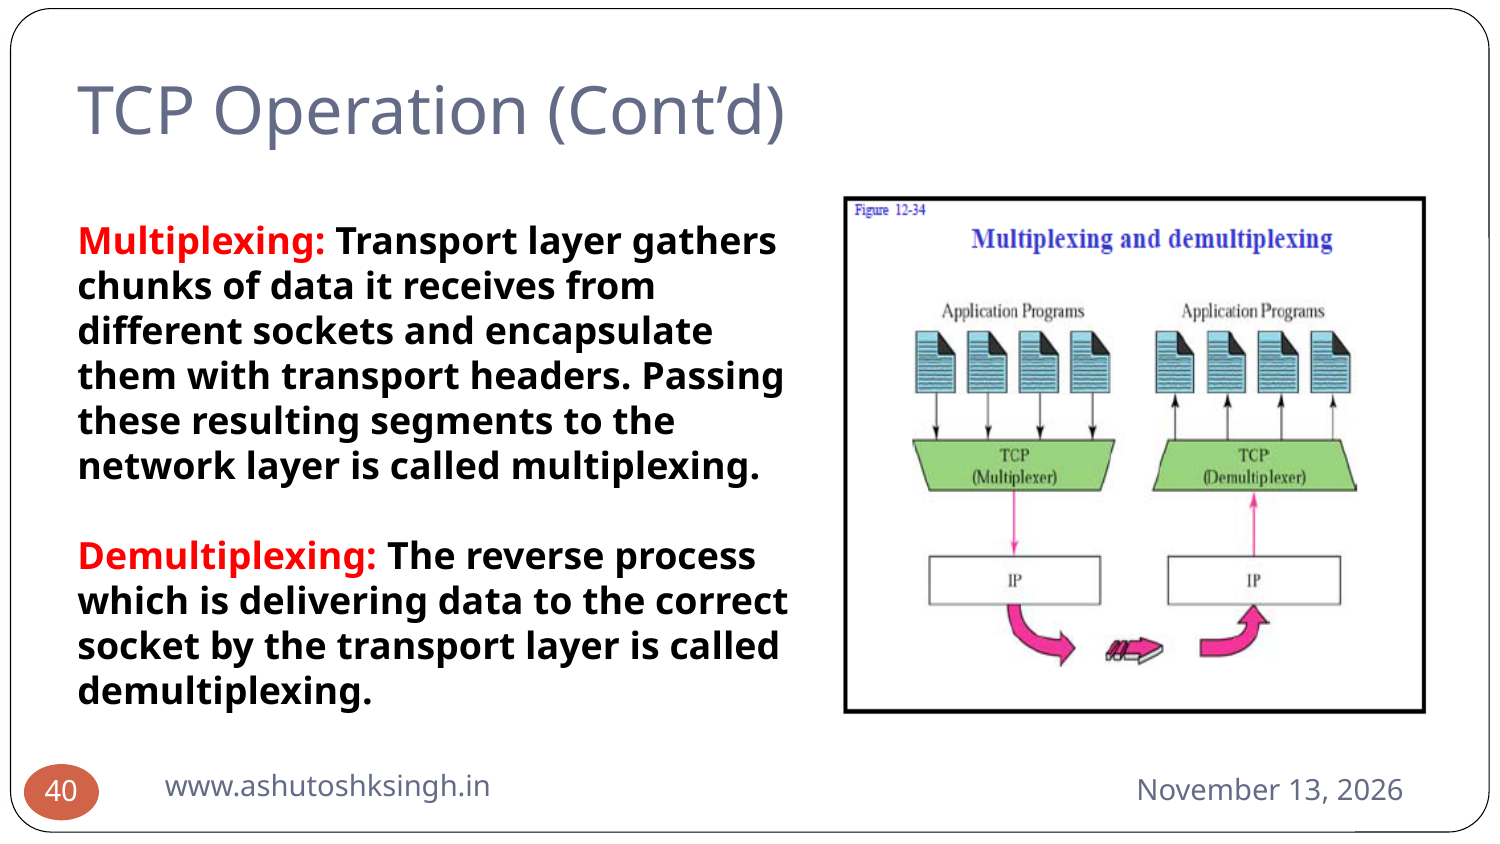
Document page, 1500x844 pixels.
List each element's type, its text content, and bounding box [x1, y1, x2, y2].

footer www.ashutoshksingh.in [150, 759, 800, 816]
text_box Multiplexing: Transport layer gathers chunks of data it receives from different sockets and encapsulate them with transport headers. Passing these resulting segments to the network layer is called multiplexing. Demultiplexing: The reverse process which is delivering data to the correct socket by the transport layer is called demultiplexing. [62, 209, 829, 719]
title TCP Operation (Cont’d) [62, 21, 1475, 163]
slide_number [1012, 761, 1419, 821]
slide_number 40 [23, 764, 99, 821]
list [836, 183, 1438, 726]
